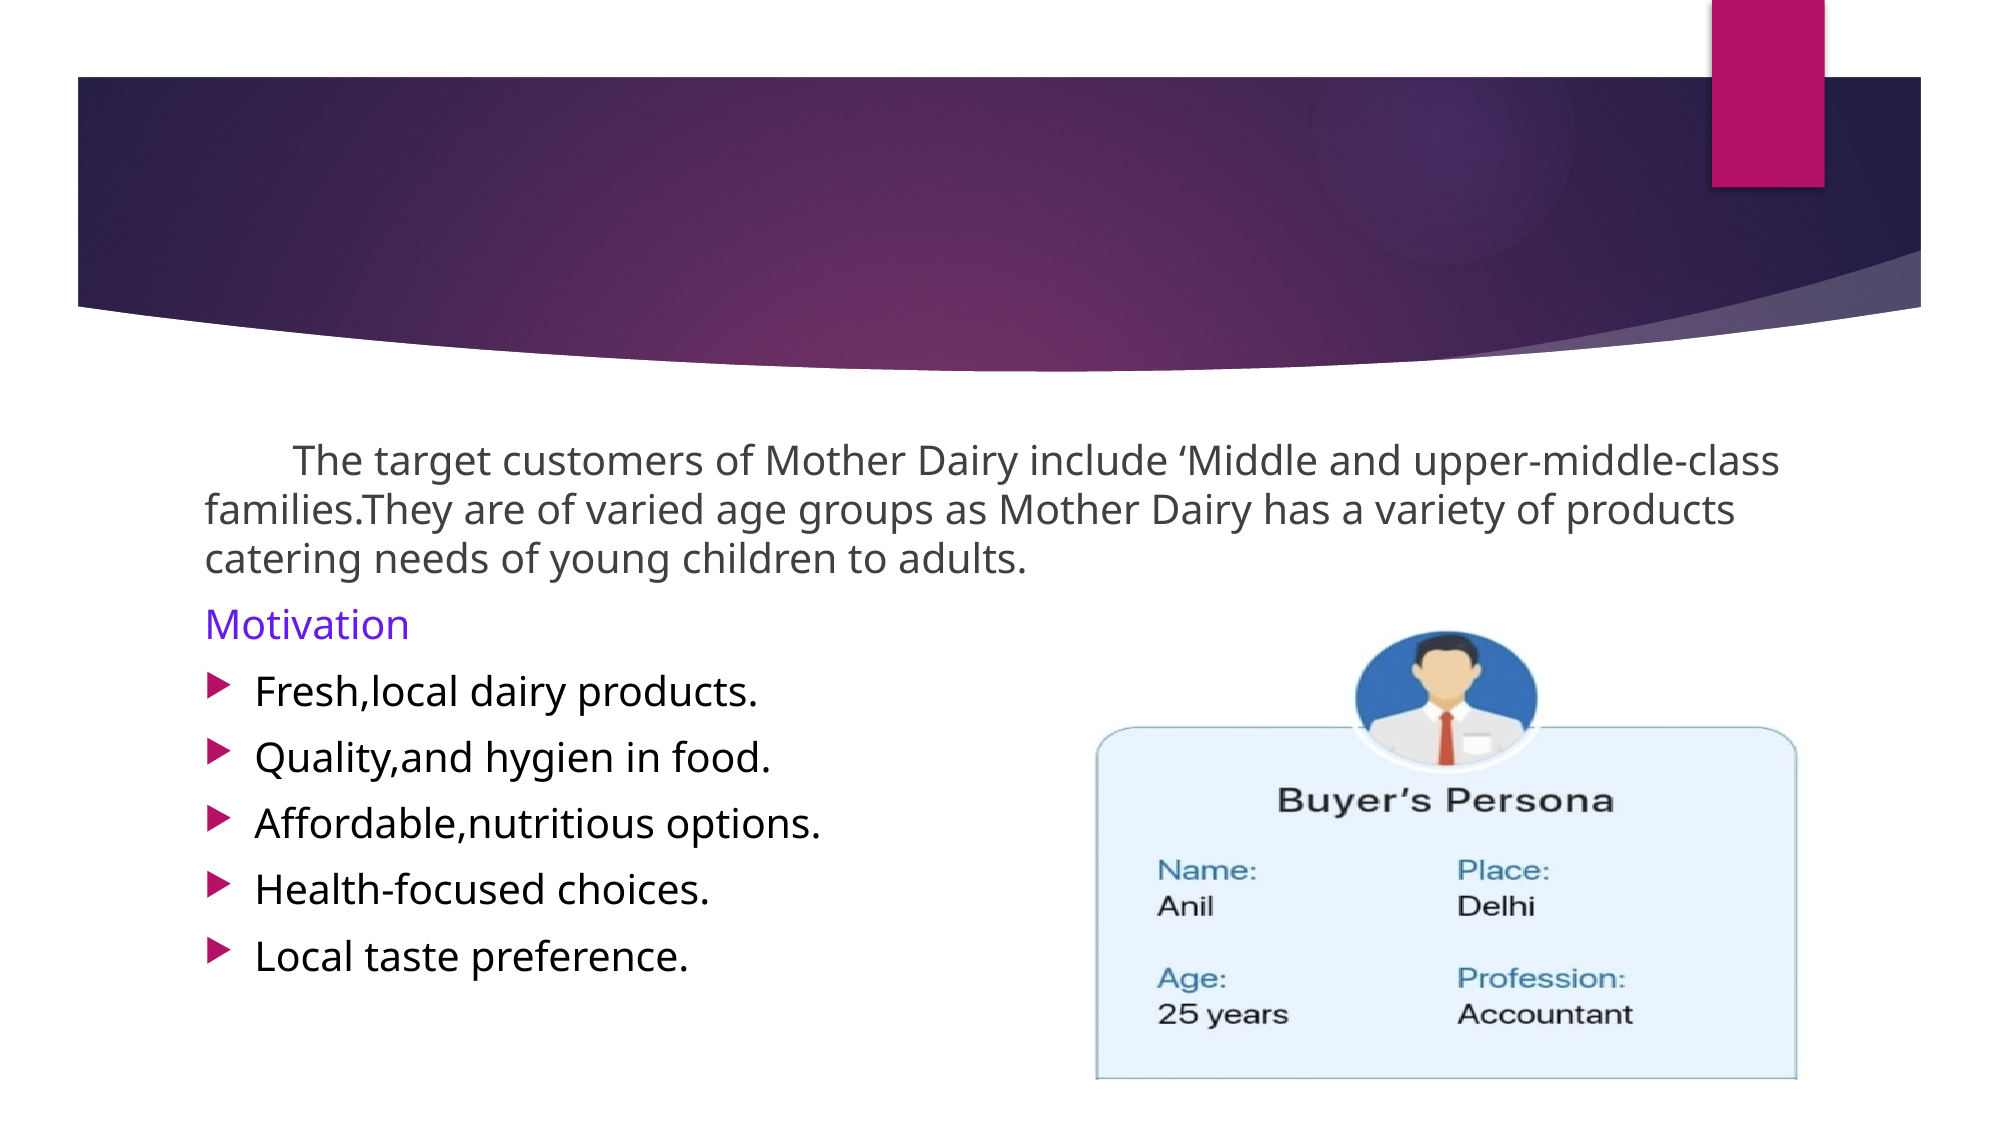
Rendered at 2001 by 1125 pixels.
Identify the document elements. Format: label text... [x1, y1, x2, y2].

picture [1090, 610, 1811, 1081]
list The target customers of Mother Dairy include ‘Middle and upper-middle-class families.They are of varied age groups as Mother Dairy has a variety of products catering needs of young children to adults. Motivation Fresh,local dairy products. Quality,and hygien in food. Affordable,nutritious options. Health-focused choices. Local taste preference. [189, 427, 1811, 988]
